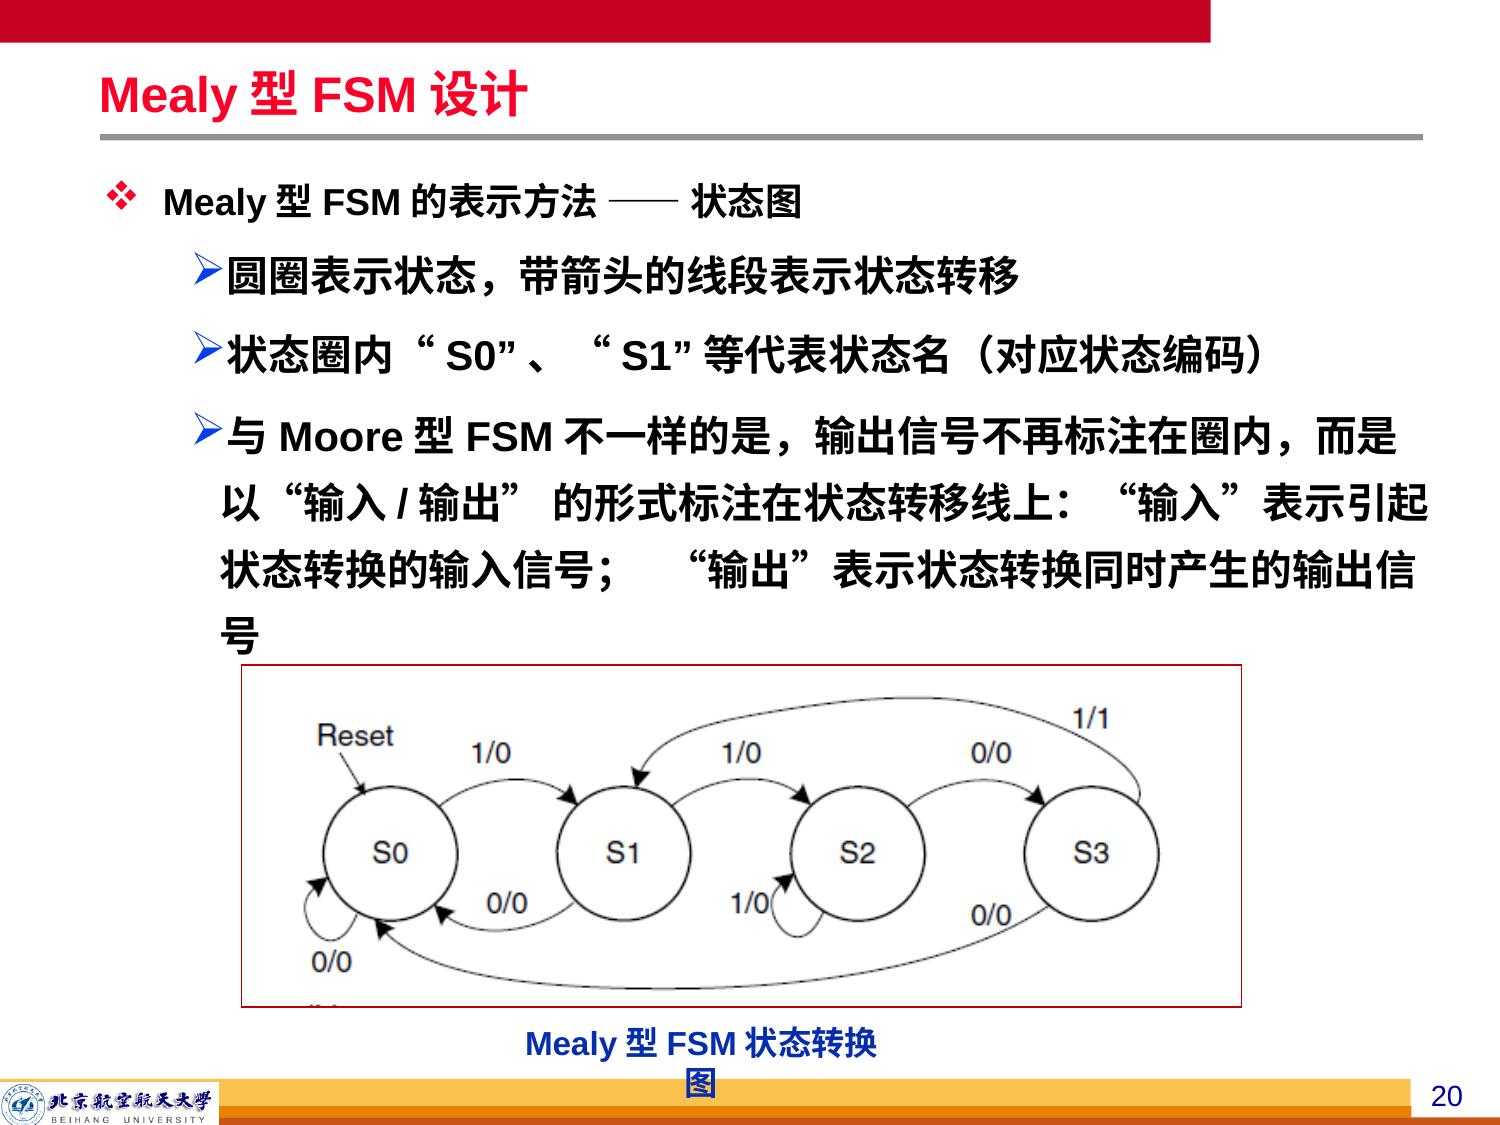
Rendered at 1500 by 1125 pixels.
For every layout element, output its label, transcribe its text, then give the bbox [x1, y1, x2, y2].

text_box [241, 665, 1241, 1071]
title Mealy型FSM设计 [87, 65, 952, 129]
picture [0, 1082, 219, 1125]
text_box Mealy型FSM的表示方法 —— 状态图 圆圈表示状态，带箭头的线段表示状态转移 状态圈内“S0”、“S1”等代表状态名（对应状态编码） 与Moore型FSM不一样的是，输出信号不再标注在圈内，而是以“输入/输出” 的形式标注在状态转移线上：“输入”表示引起状态转换的输入信号； “输出”表示状态转换同时产生的输出信号 [88, 148, 1445, 603]
